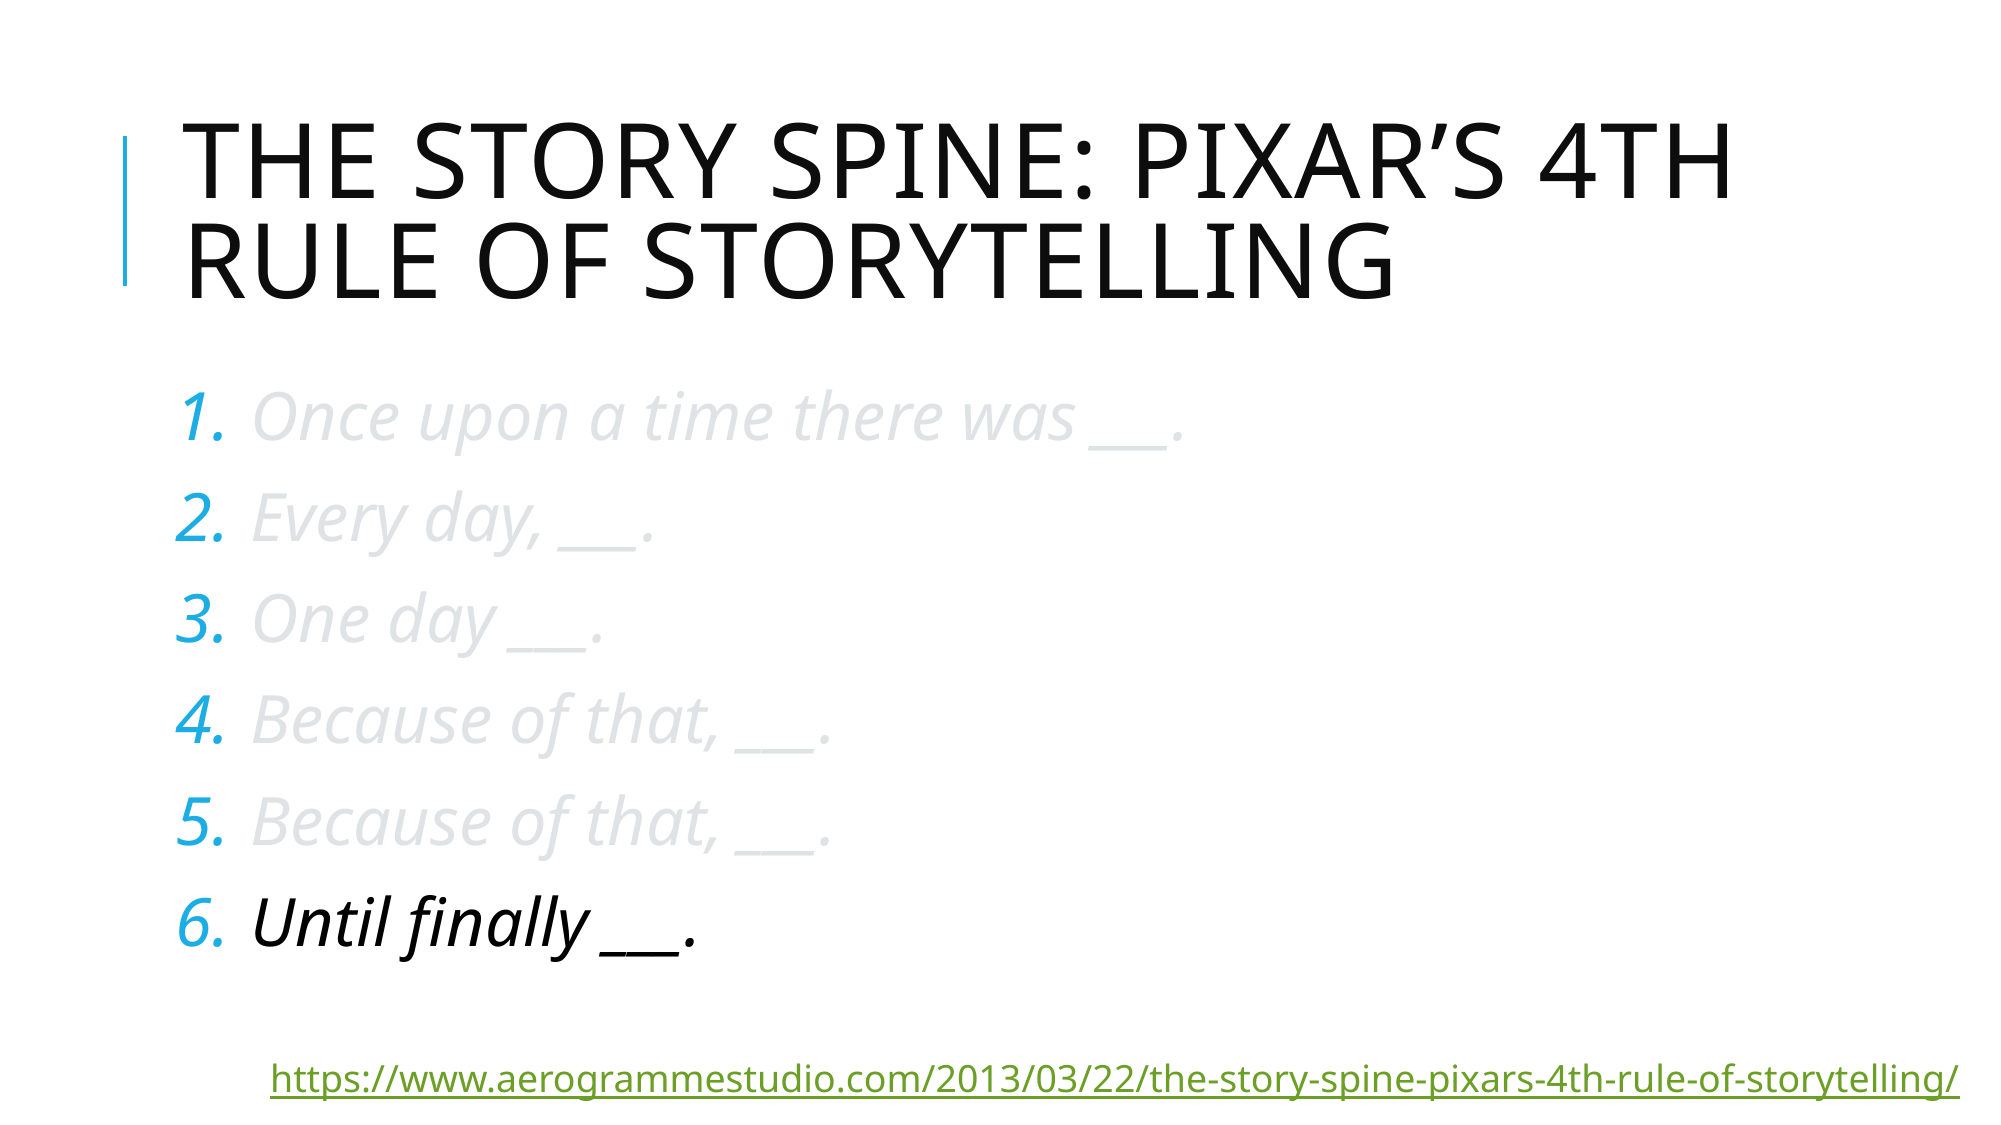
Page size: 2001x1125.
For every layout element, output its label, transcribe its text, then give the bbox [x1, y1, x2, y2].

text_box https://www.aerogrammestudio.com/2013/03/22/the-story-spine-pixars-4th-rule-of-storytelling/ [255, 1047, 2000, 1114]
title THE STORY SPINE: PIXAR’S 4TH RULE OF STORYTELLING [168, 96, 1763, 342]
text_box Once upon a time there was ___. Every day, ___. One day ___. Because of that, ___. Because of that, ___. Until finally ___. [167, 374, 1763, 1035]
